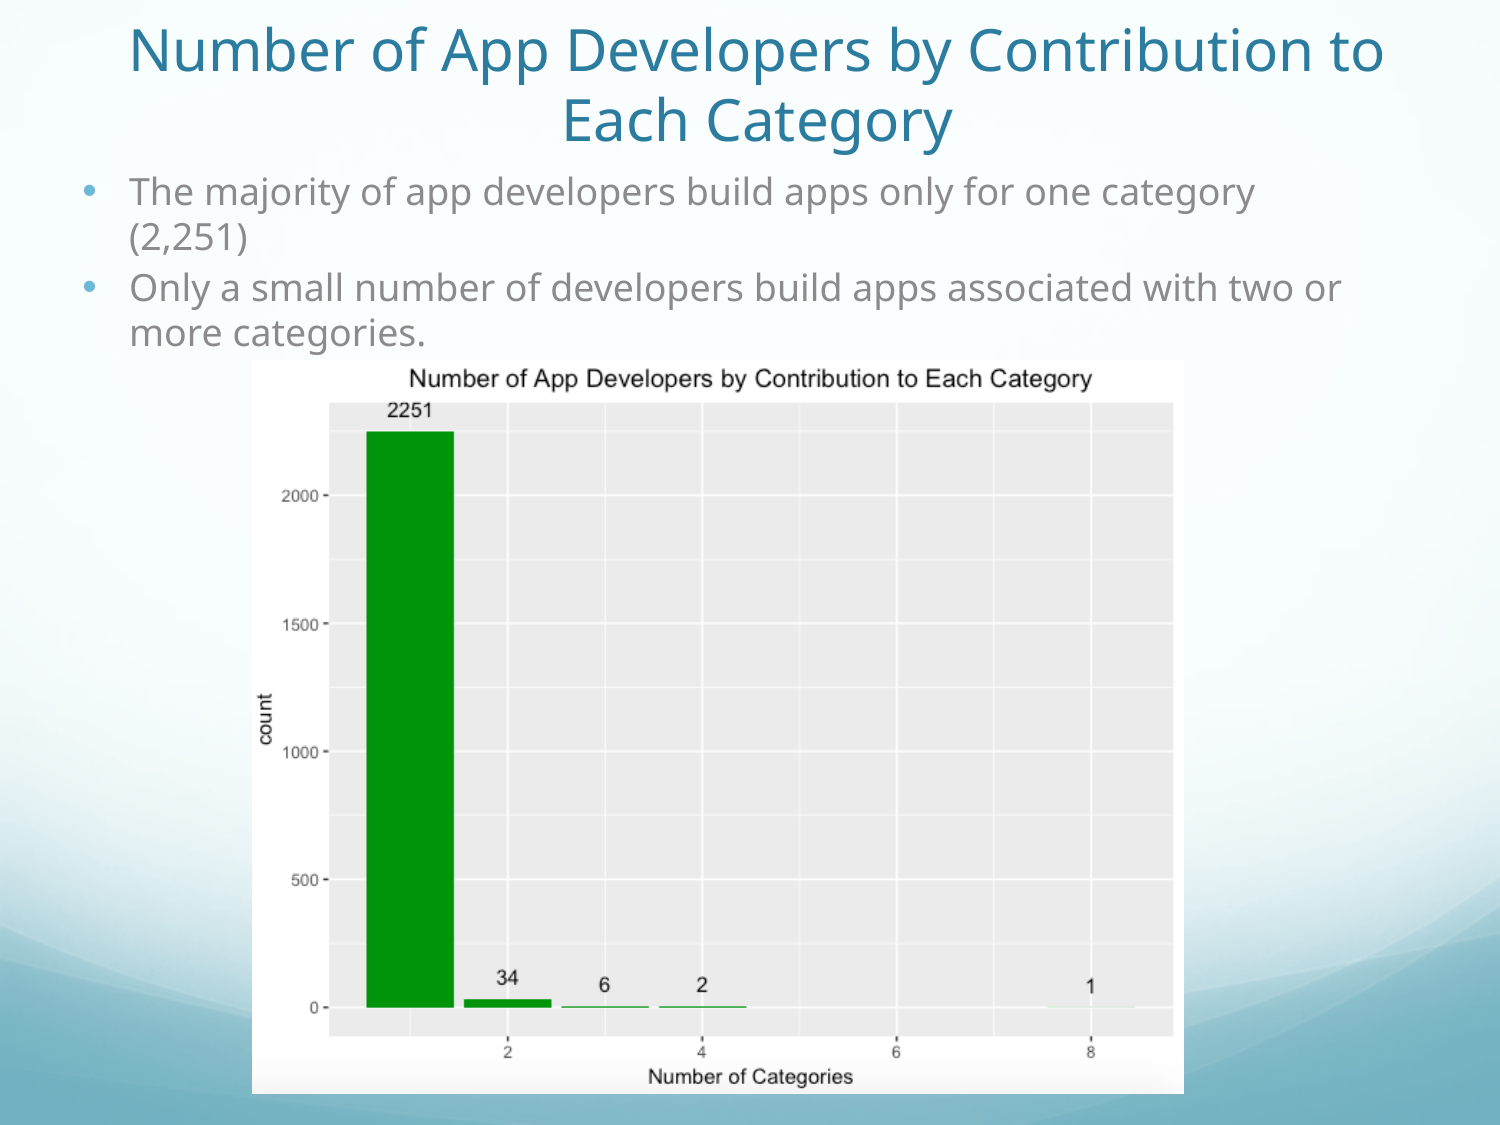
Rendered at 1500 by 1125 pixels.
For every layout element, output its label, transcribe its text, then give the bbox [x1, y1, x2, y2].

list The majority of app developers build apps only for one category (2,251) Only a small number of developers build apps associated with two or more categories. [67, 160, 1389, 369]
title Number of App Developers by Contribution to Each Category [45, 16, 1469, 161]
picture [251, 359, 1184, 1095]
